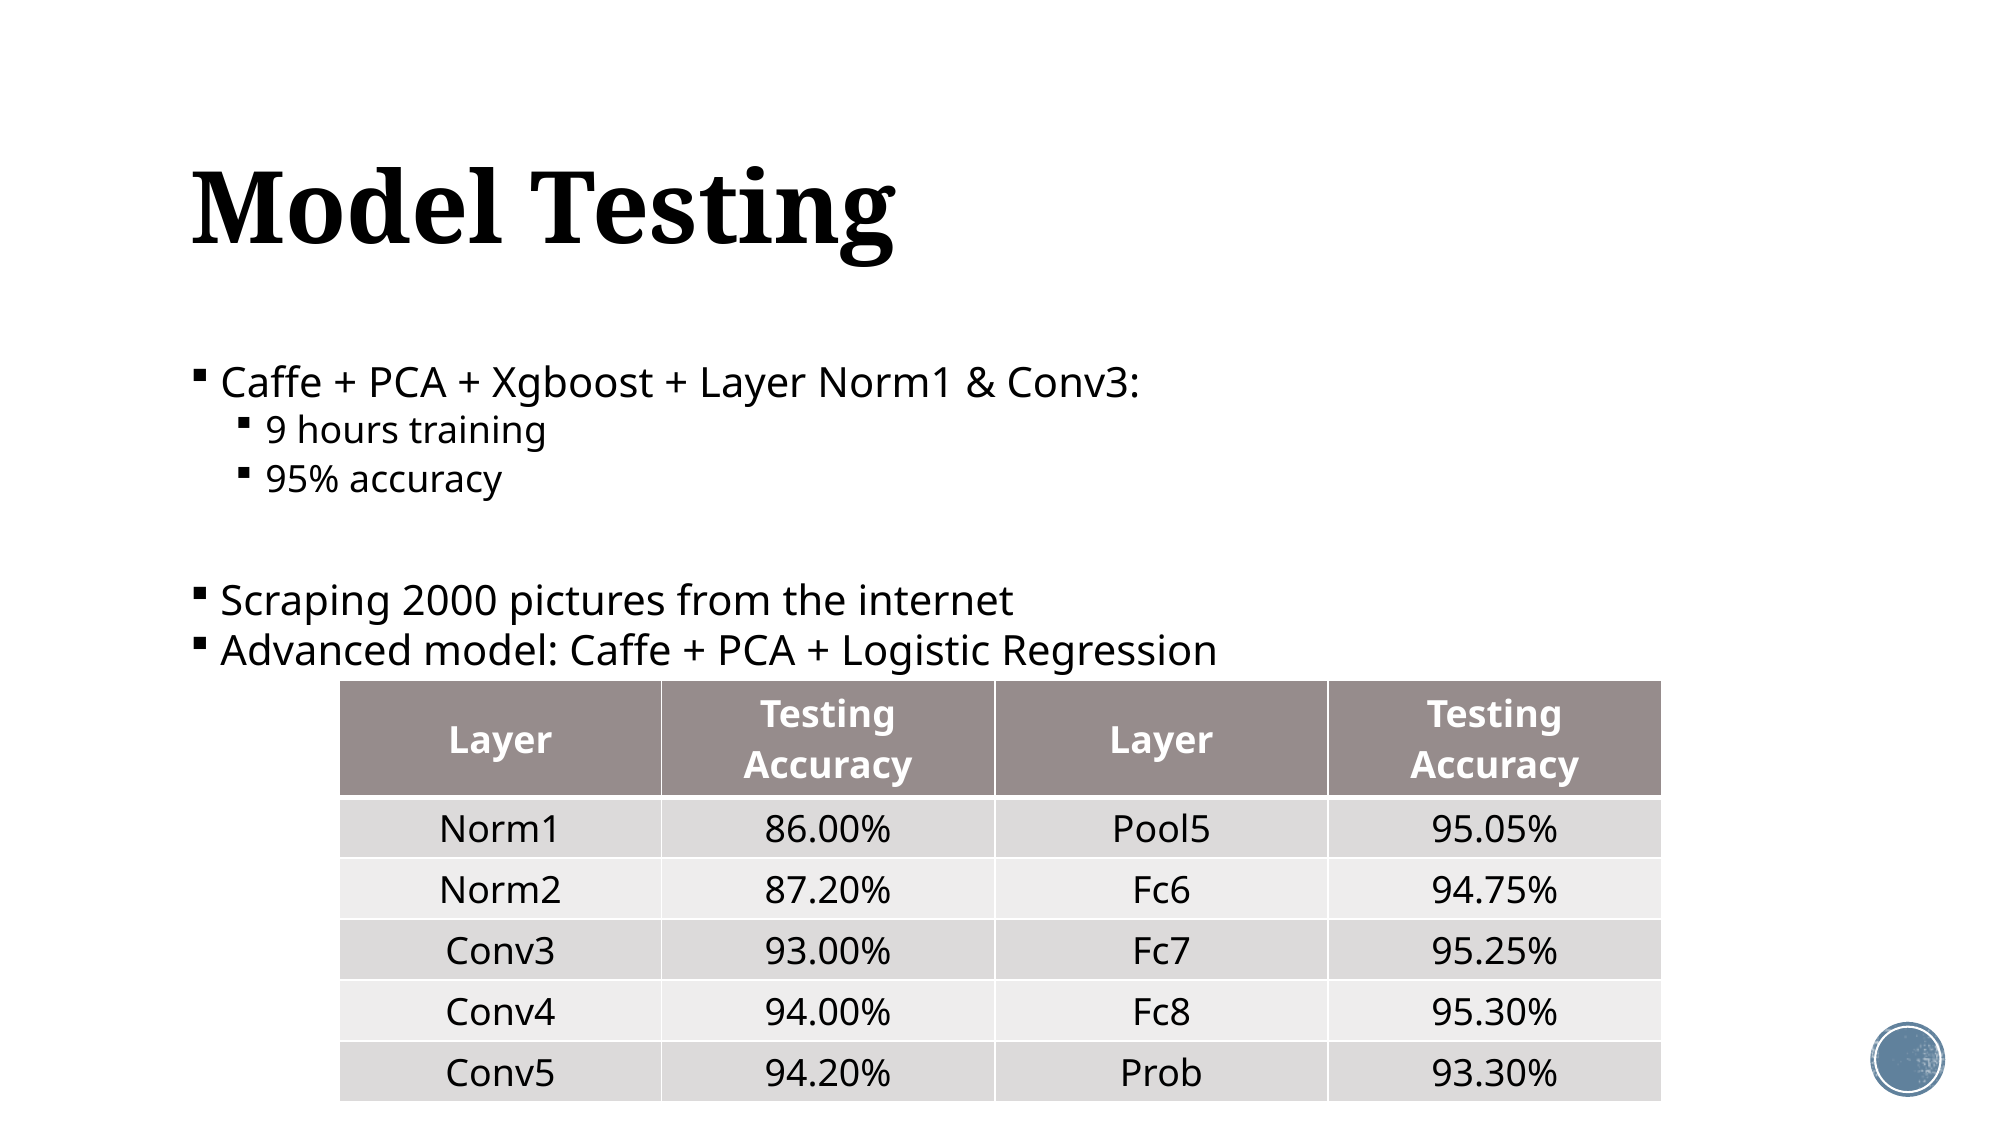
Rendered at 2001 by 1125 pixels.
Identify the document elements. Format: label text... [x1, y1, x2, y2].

table_cell Conv4 [340, 981, 661, 1040]
table_cell Pool5 [996, 800, 1327, 857]
table_cell 86.00% [662, 800, 994, 857]
table_cell 93.00% [662, 920, 994, 979]
table_cell 95.25% [1329, 920, 1661, 979]
title Model Testing [175, 79, 1826, 344]
table_cell Conv3 [340, 920, 661, 979]
table_header Testing Accuracy [1329, 681, 1661, 795]
table_cell 94.75% [1329, 859, 1661, 918]
table_header Layer [340, 681, 661, 795]
table_cell Fc8 [996, 981, 1327, 1040]
table_cell Fc6 [996, 859, 1327, 918]
table_cell 94.00% [662, 981, 994, 1040]
table_cell 87.20% [662, 859, 994, 918]
table_cell Norm1 [340, 800, 661, 857]
table_header Layer [996, 681, 1327, 795]
table_cell Conv5 [340, 1042, 661, 1101]
table_cell Norm2 [340, 859, 661, 918]
table_cell Prob [996, 1042, 1327, 1101]
table_cell Fc7 [996, 920, 1327, 979]
table_cell 94.20% [662, 1042, 994, 1101]
table_cell 95.30% [1329, 981, 1661, 1040]
table_cell 95.05% [1329, 800, 1661, 857]
table_header Testing Accuracy [662, 681, 994, 795]
list Caffe + PCA + Xgboost + Layer Norm1 & Conv3: 9 hours training 95% accuracy Scraping 2000 pictures from the internet Advanced model: Caffe + PCA + Logistic Regression [175, 348, 1826, 1013]
table_cell 93.30% [1329, 1042, 1661, 1101]
